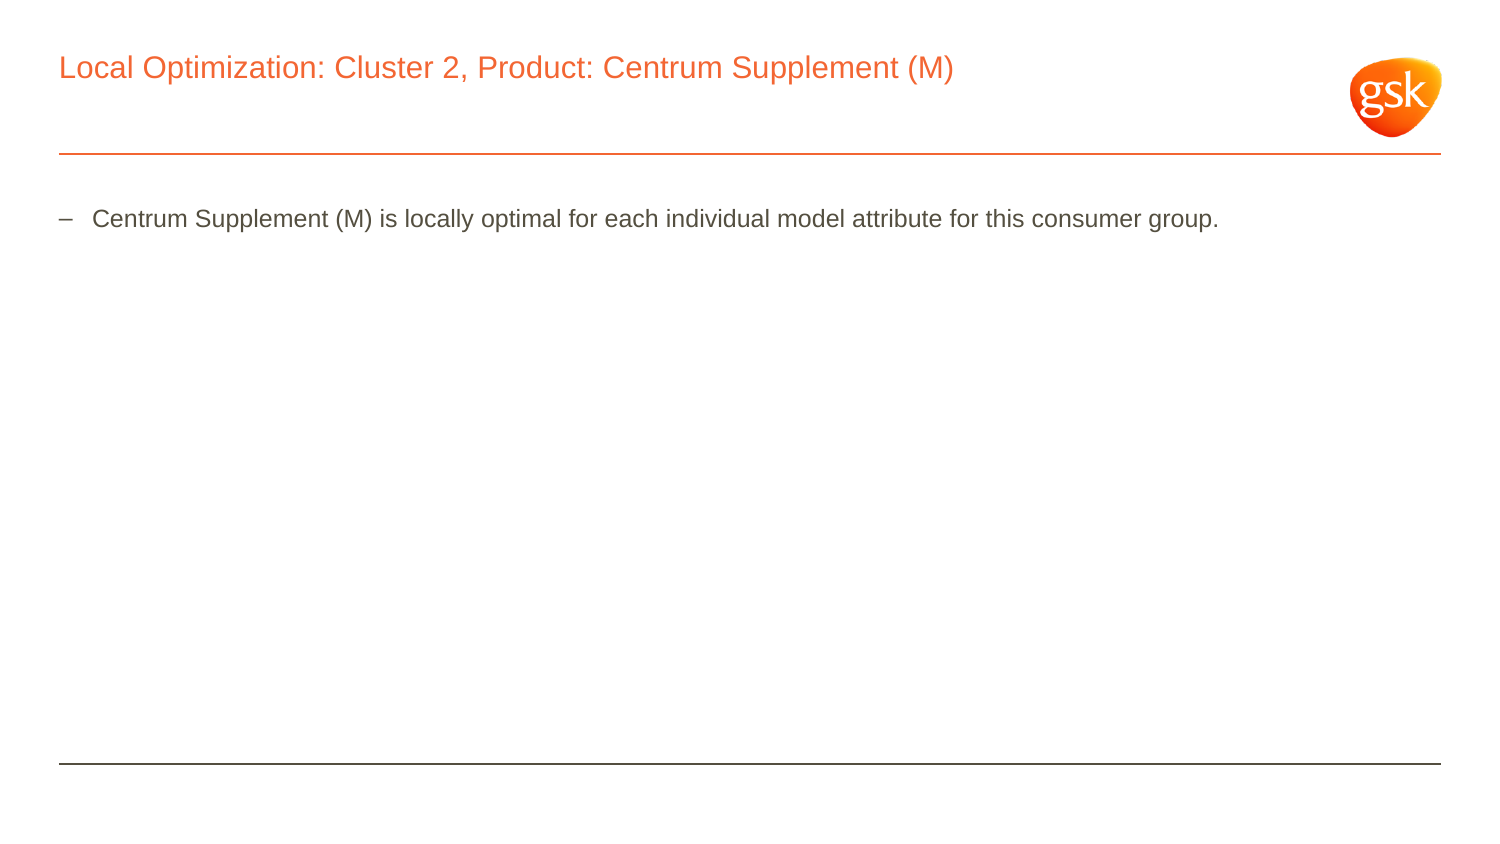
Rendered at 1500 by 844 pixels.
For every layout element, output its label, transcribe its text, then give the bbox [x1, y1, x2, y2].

title Local Optimization: Cluster 2, Product: Centrum Supplement (M) [58, 47, 1302, 86]
list Centrum Supplement (M) is locally optimal for each individual model attribute for this consumer group. [58, 195, 1441, 700]
picture [1333, 38, 1457, 157]
